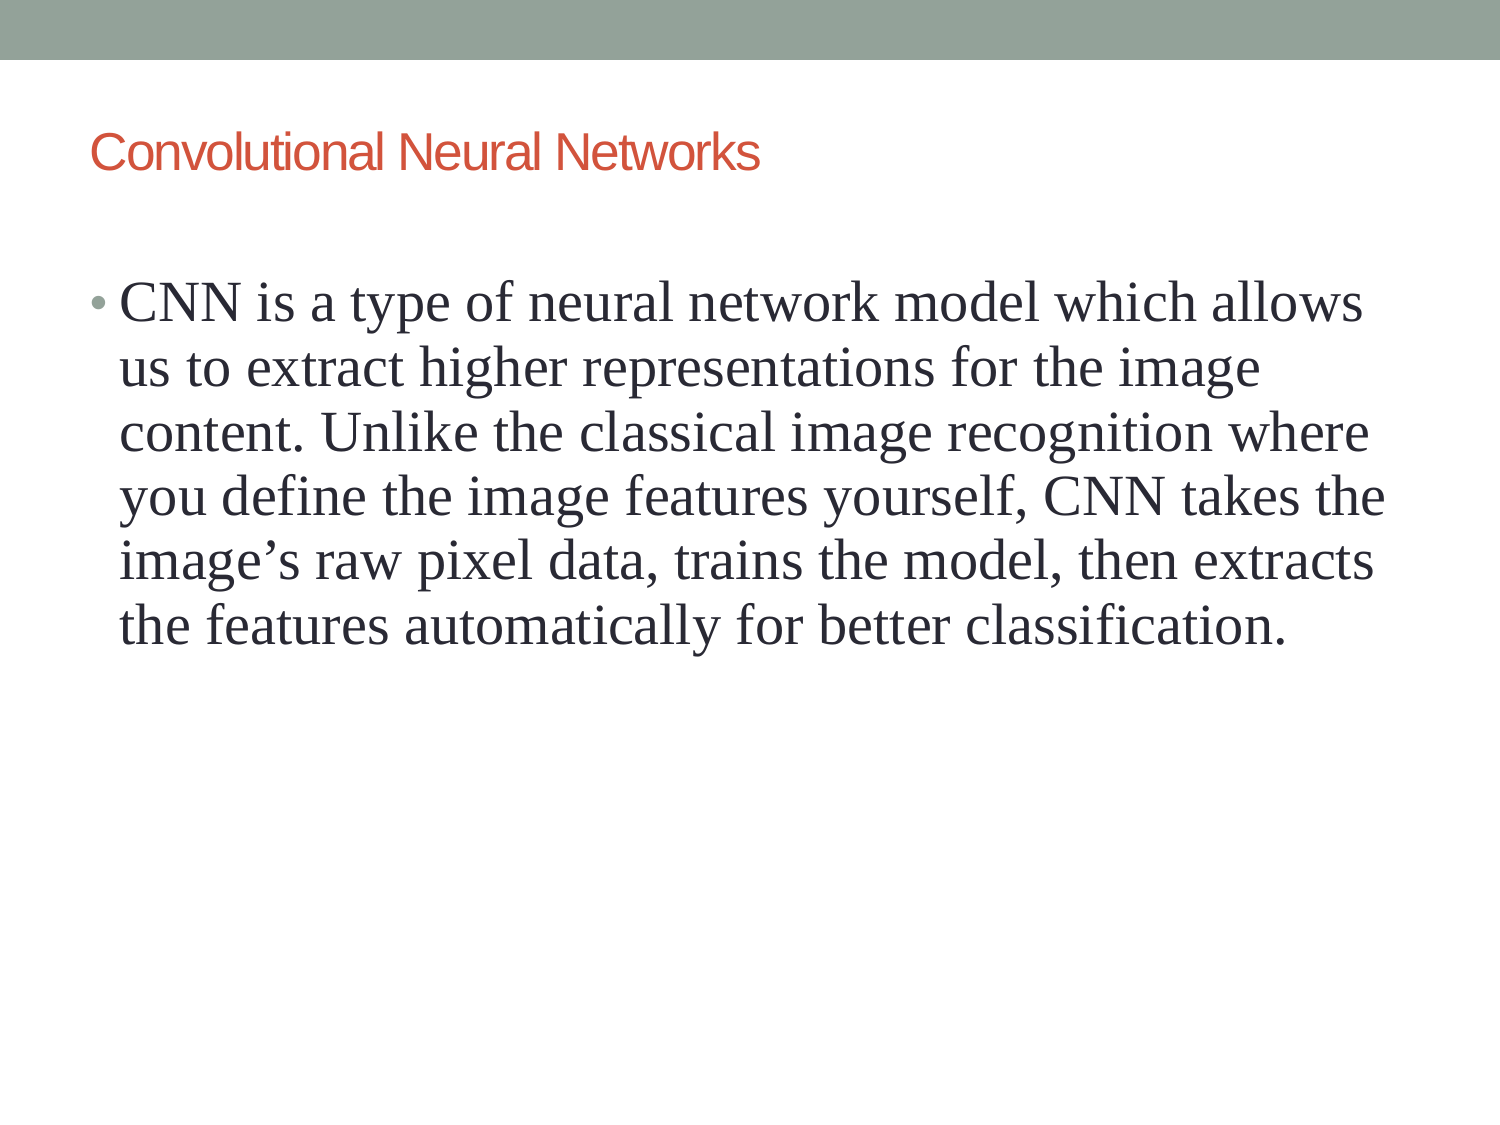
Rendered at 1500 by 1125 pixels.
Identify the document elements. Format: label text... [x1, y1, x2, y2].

text_box Convolutional Neural Networks [75, 87, 1425, 250]
text_box CNN is a type of neural network model which allows us to extract higher representations for the image content. Unlike the classical image recognition where you define the image features yourself, CNN takes the image’s raw pixel data, trains the model, then extracts the features automatically for better classification. [75, 262, 1425, 1063]
